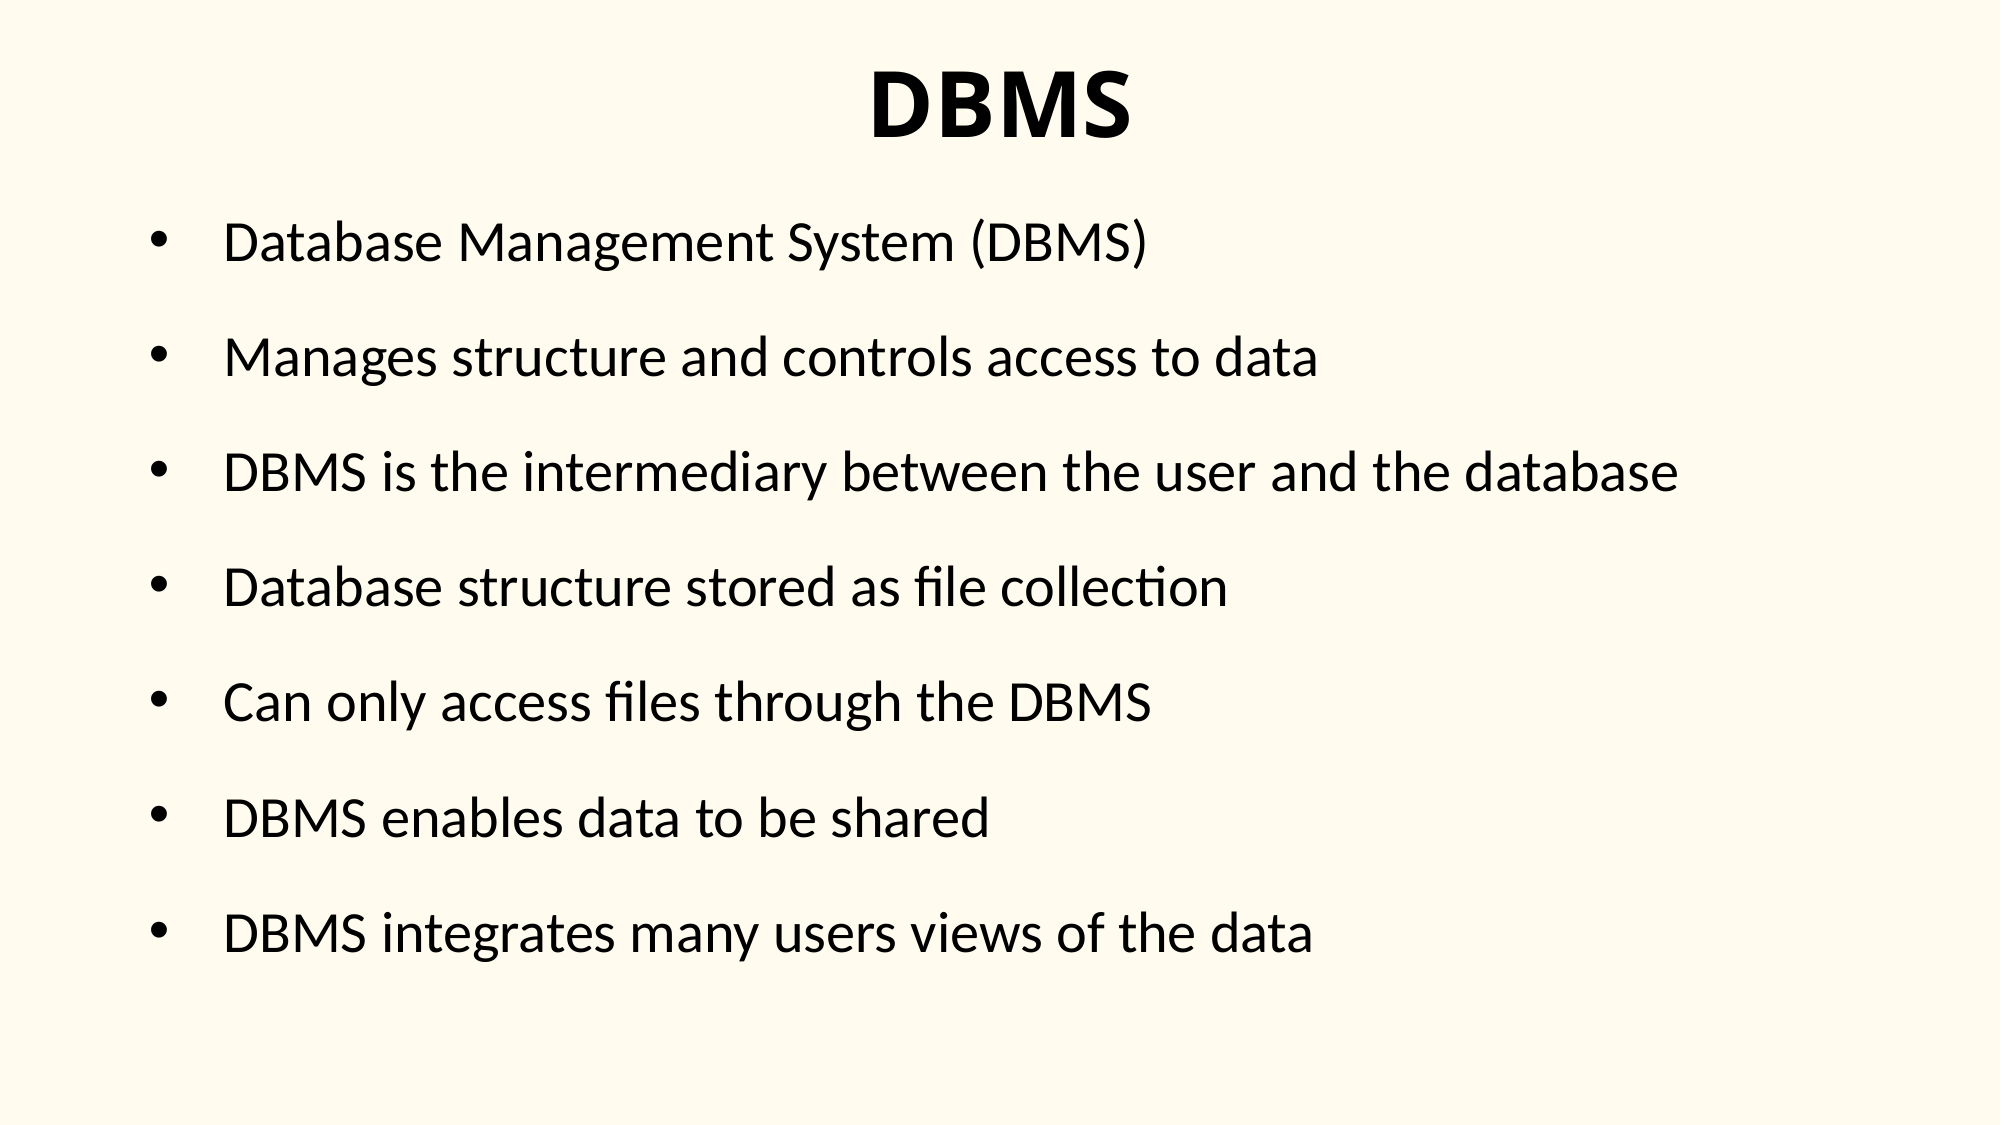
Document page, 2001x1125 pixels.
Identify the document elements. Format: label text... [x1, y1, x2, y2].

list Database Management System (DBMS) Manages structure and controls access to data DBMS is the intermediary between the user and the database Database structure stored as file collection Can only access files through the DBMS DBMS enables data to be shared DBMS integrates many users views of the data [21, 160, 1863, 1083]
title DBMS [0, 20, 2000, 195]
